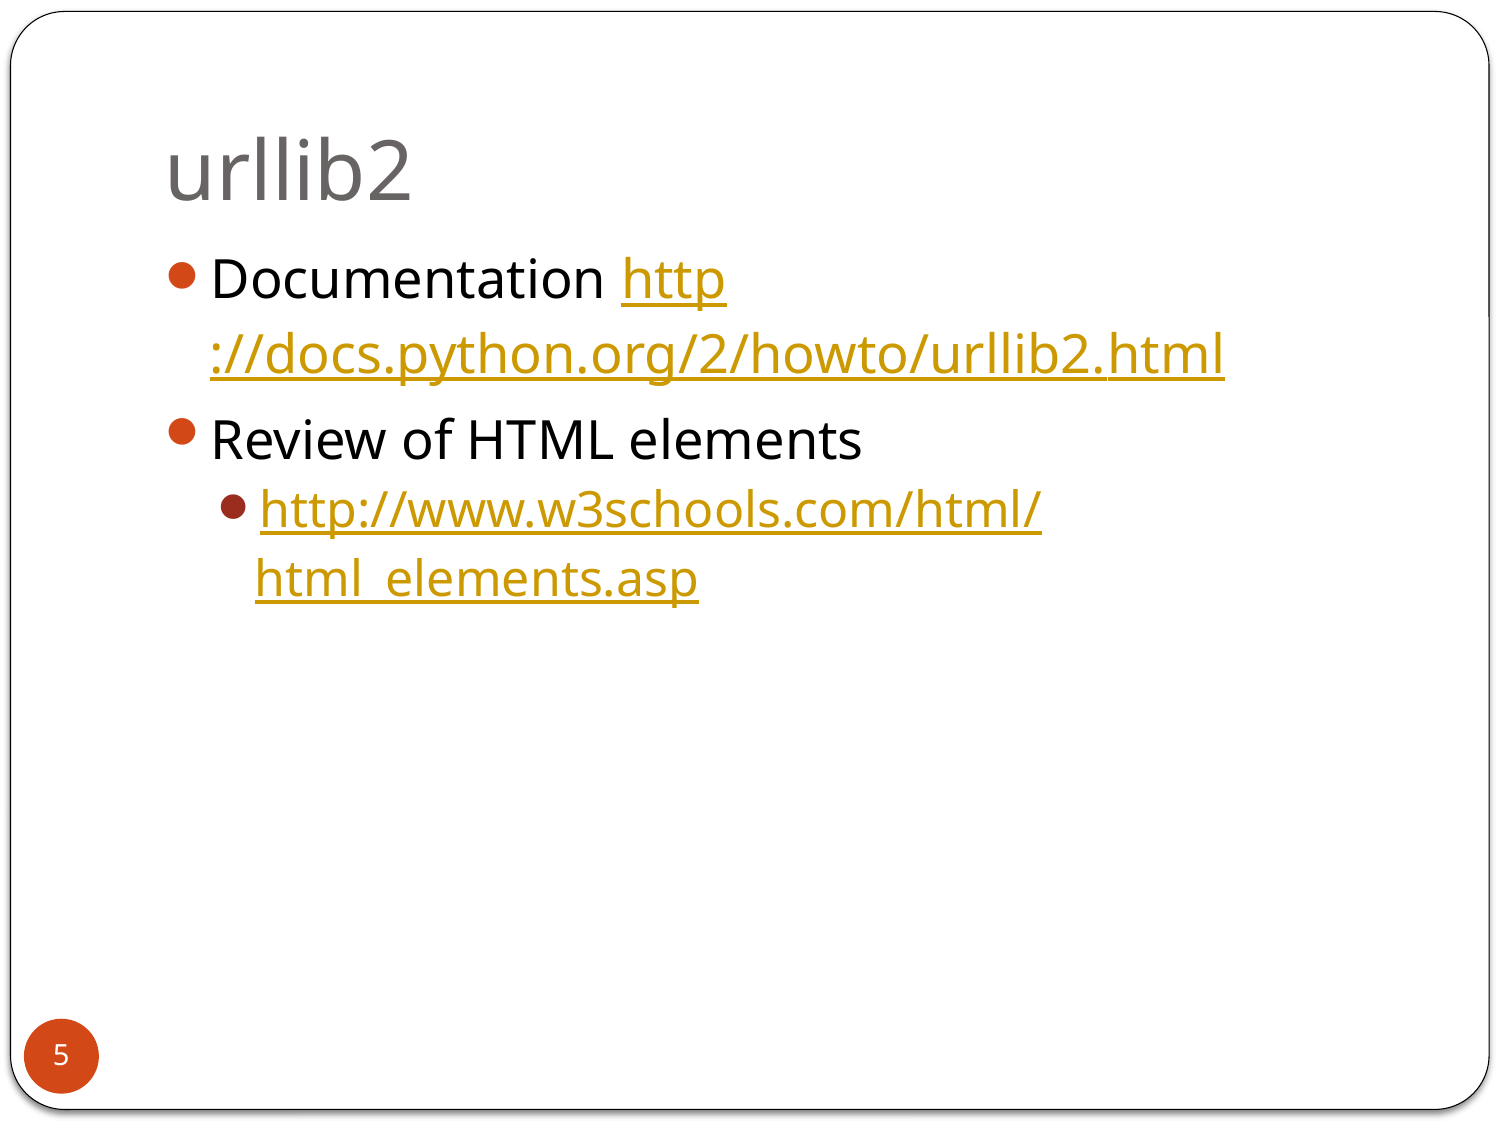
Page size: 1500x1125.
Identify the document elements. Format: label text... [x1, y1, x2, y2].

list Documentation http://docs.python.org/2/howto/urllib2.html Review of HTML elements http://www.w3schools.com/html/html_elements.asp [150, 237, 1425, 988]
slide_number 5 [23, 1018, 99, 1094]
title urllib2 [150, 45, 1425, 233]
